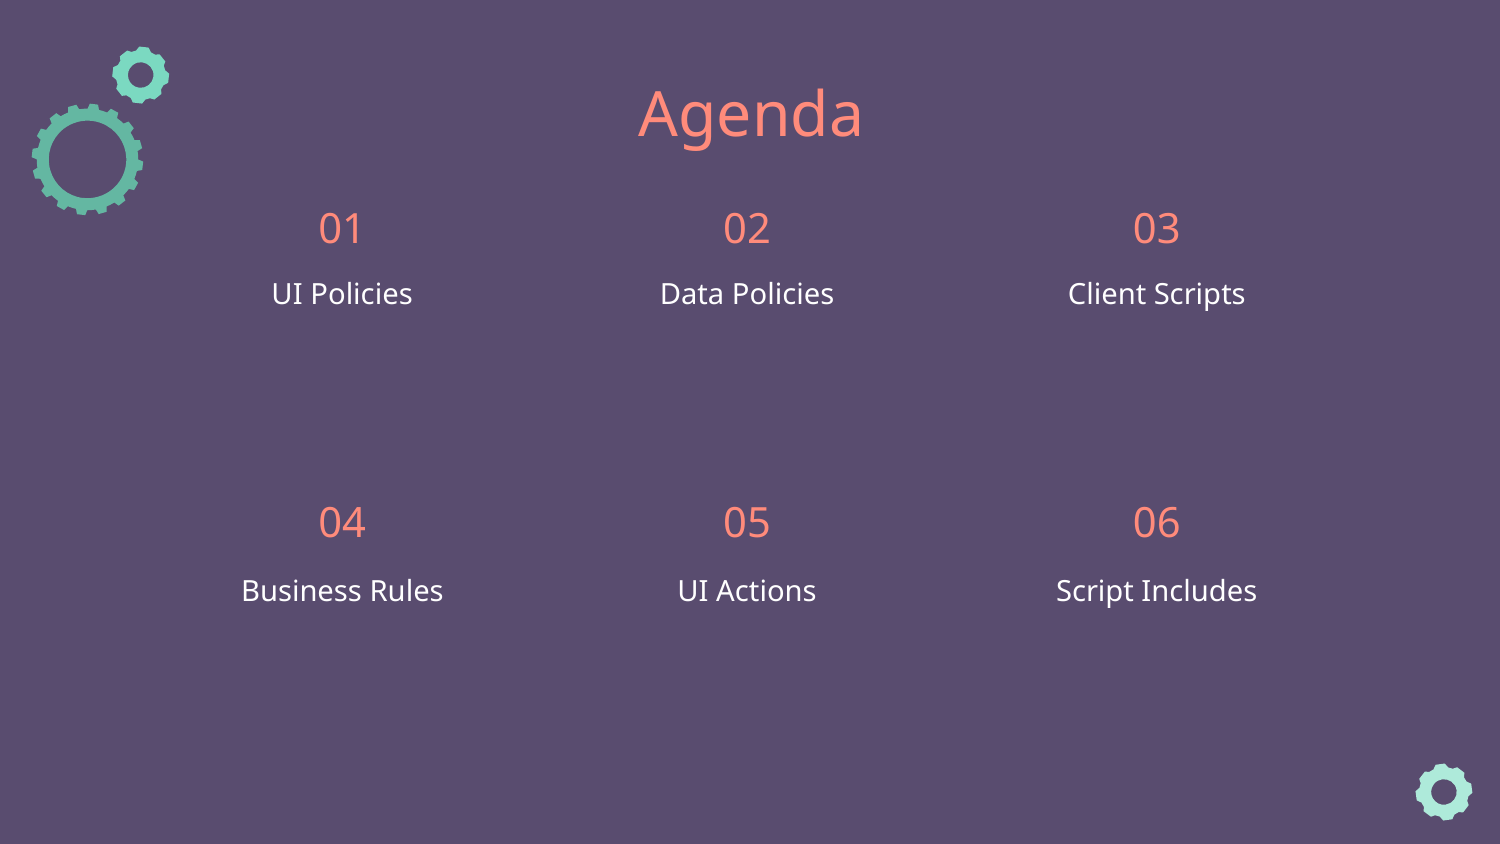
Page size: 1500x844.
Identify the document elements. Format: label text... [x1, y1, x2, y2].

title 01 [251, 196, 434, 258]
subtitle Data Policies [623, 260, 871, 355]
subtitle UI Actions [623, 557, 871, 649]
subtitle Client Scripts [1033, 260, 1281, 355]
title 02 [656, 196, 839, 258]
subtitle Script Includes [1033, 557, 1281, 649]
subtitle Business Rules [218, 557, 466, 649]
title 04 [251, 490, 434, 551]
title 03 [1065, 196, 1248, 258]
title Agenda [116, 58, 1387, 153]
title 05 [656, 490, 839, 551]
subtitle UI Policies [218, 260, 466, 355]
title 06 [1065, 490, 1248, 551]
